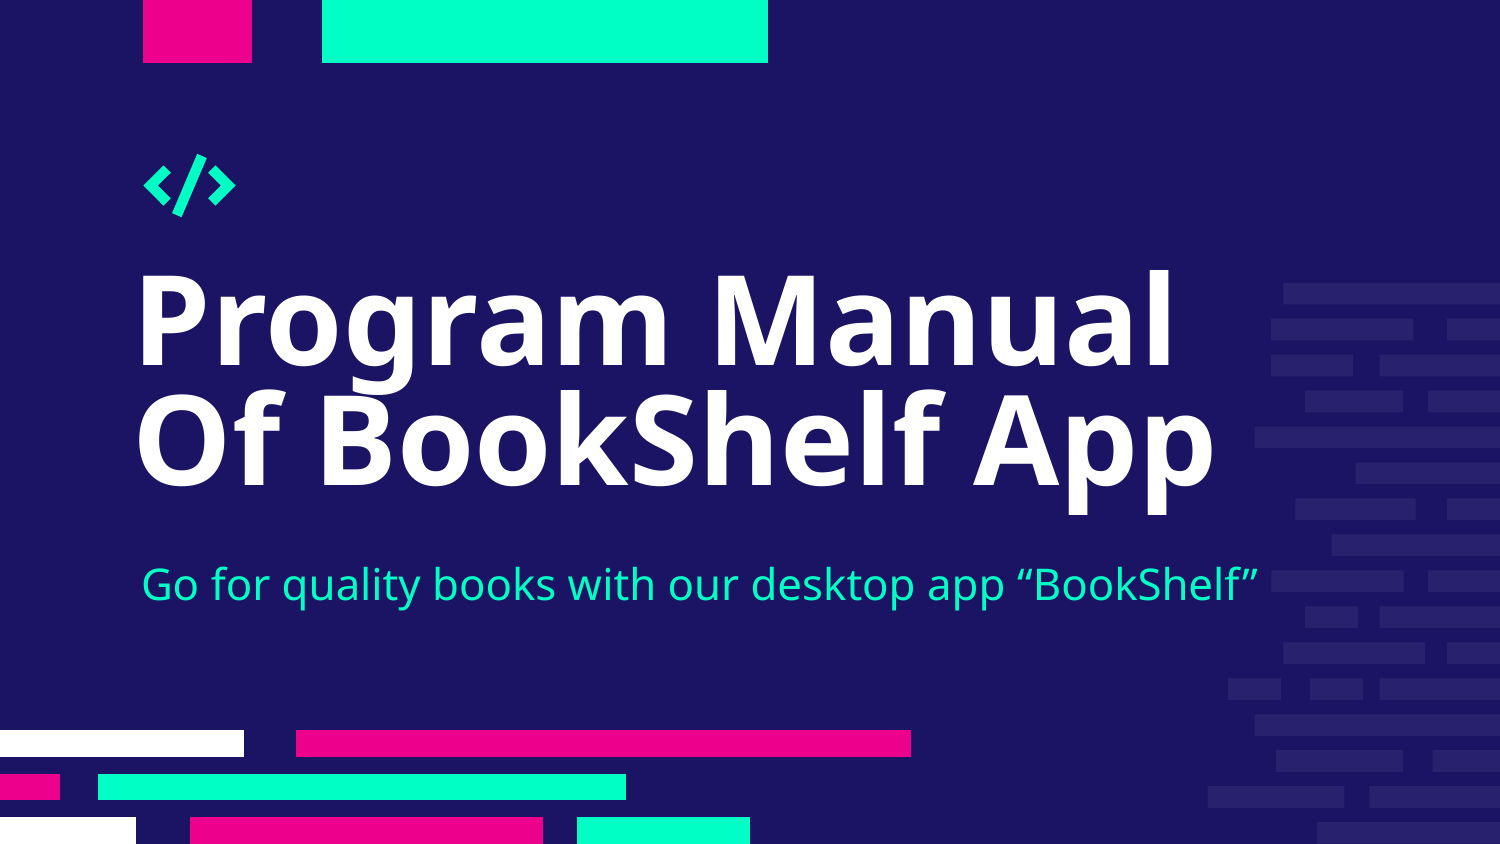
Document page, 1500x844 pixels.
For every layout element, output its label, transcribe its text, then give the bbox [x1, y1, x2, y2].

subtitle Go for quality books with our desktop app “BookShelf” [126, 557, 1489, 636]
title Program Manual Of BookShelf App [117, 217, 1500, 510]
